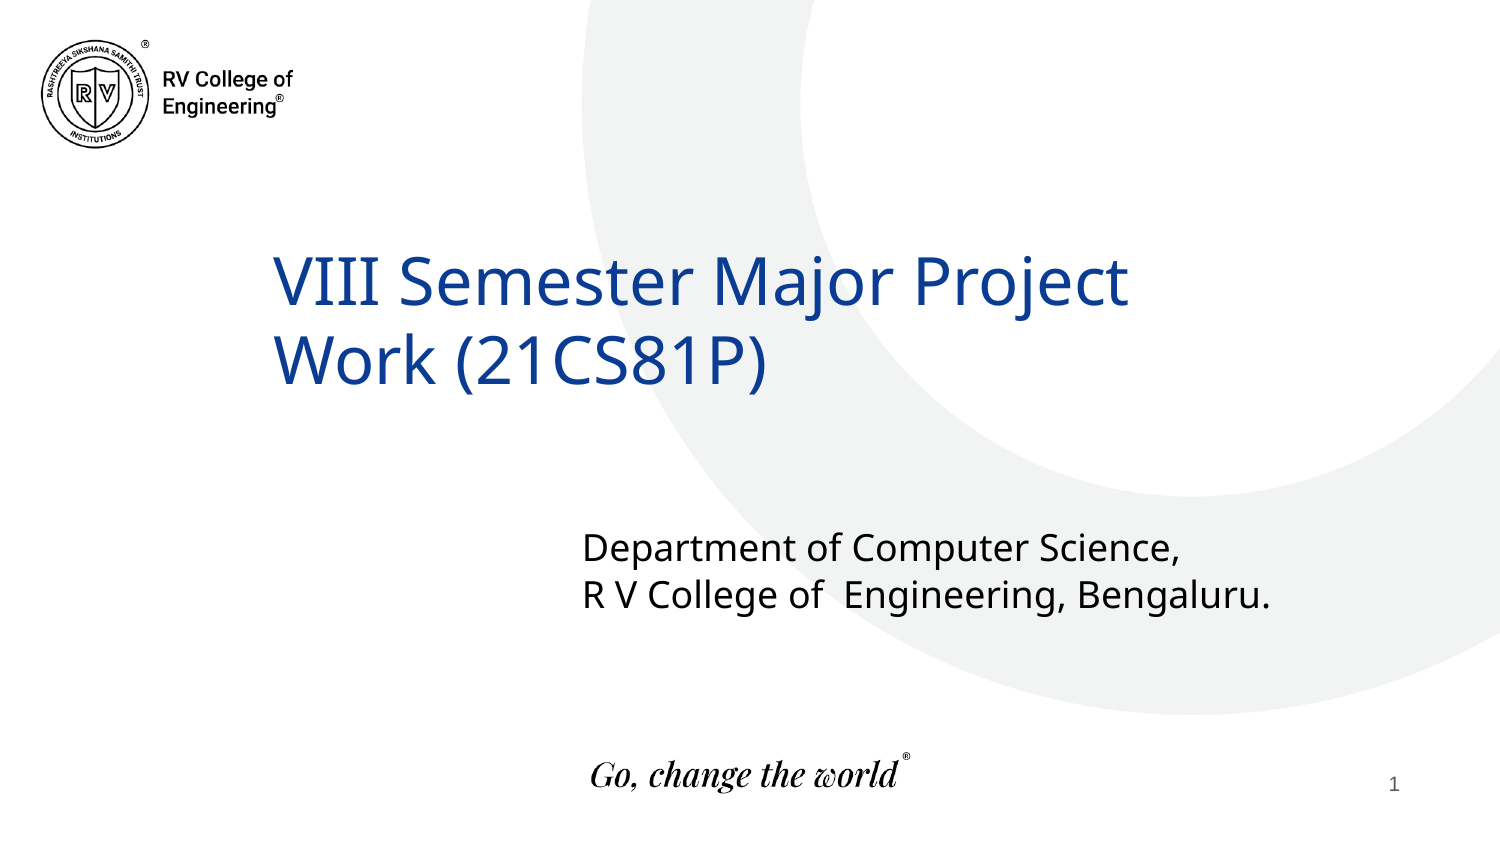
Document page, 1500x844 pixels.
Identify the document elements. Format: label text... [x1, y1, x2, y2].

picture [0, 0, 1500, 844]
text_box VIII Semester Major Project Work (21CS81P) [258, 223, 1272, 413]
slide_number 1 [1325, 750, 1416, 816]
text_box Department of Computer Science, R V College of Engineering, Bengaluru. [579, 522, 1415, 617]
